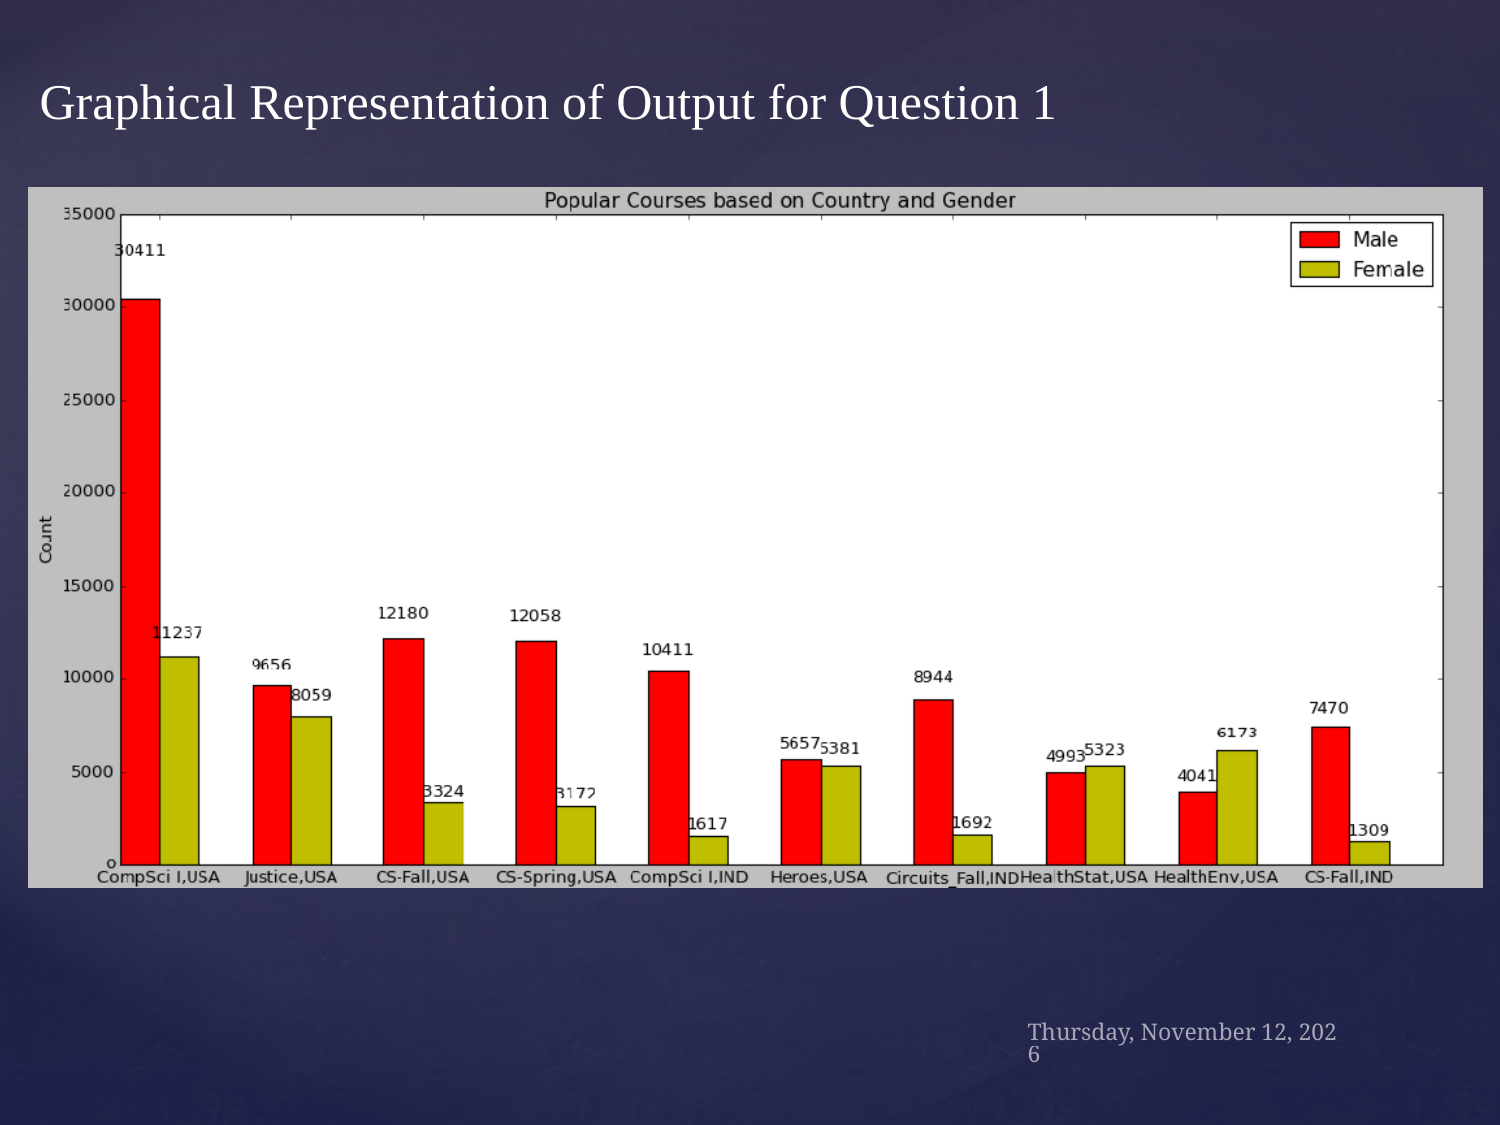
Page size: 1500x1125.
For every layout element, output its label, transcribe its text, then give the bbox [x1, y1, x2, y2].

picture [28, 186, 1483, 888]
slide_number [1012, 1009, 1363, 1070]
text_box Graphical Representation of Output for Question 1 [24, 62, 1088, 138]
